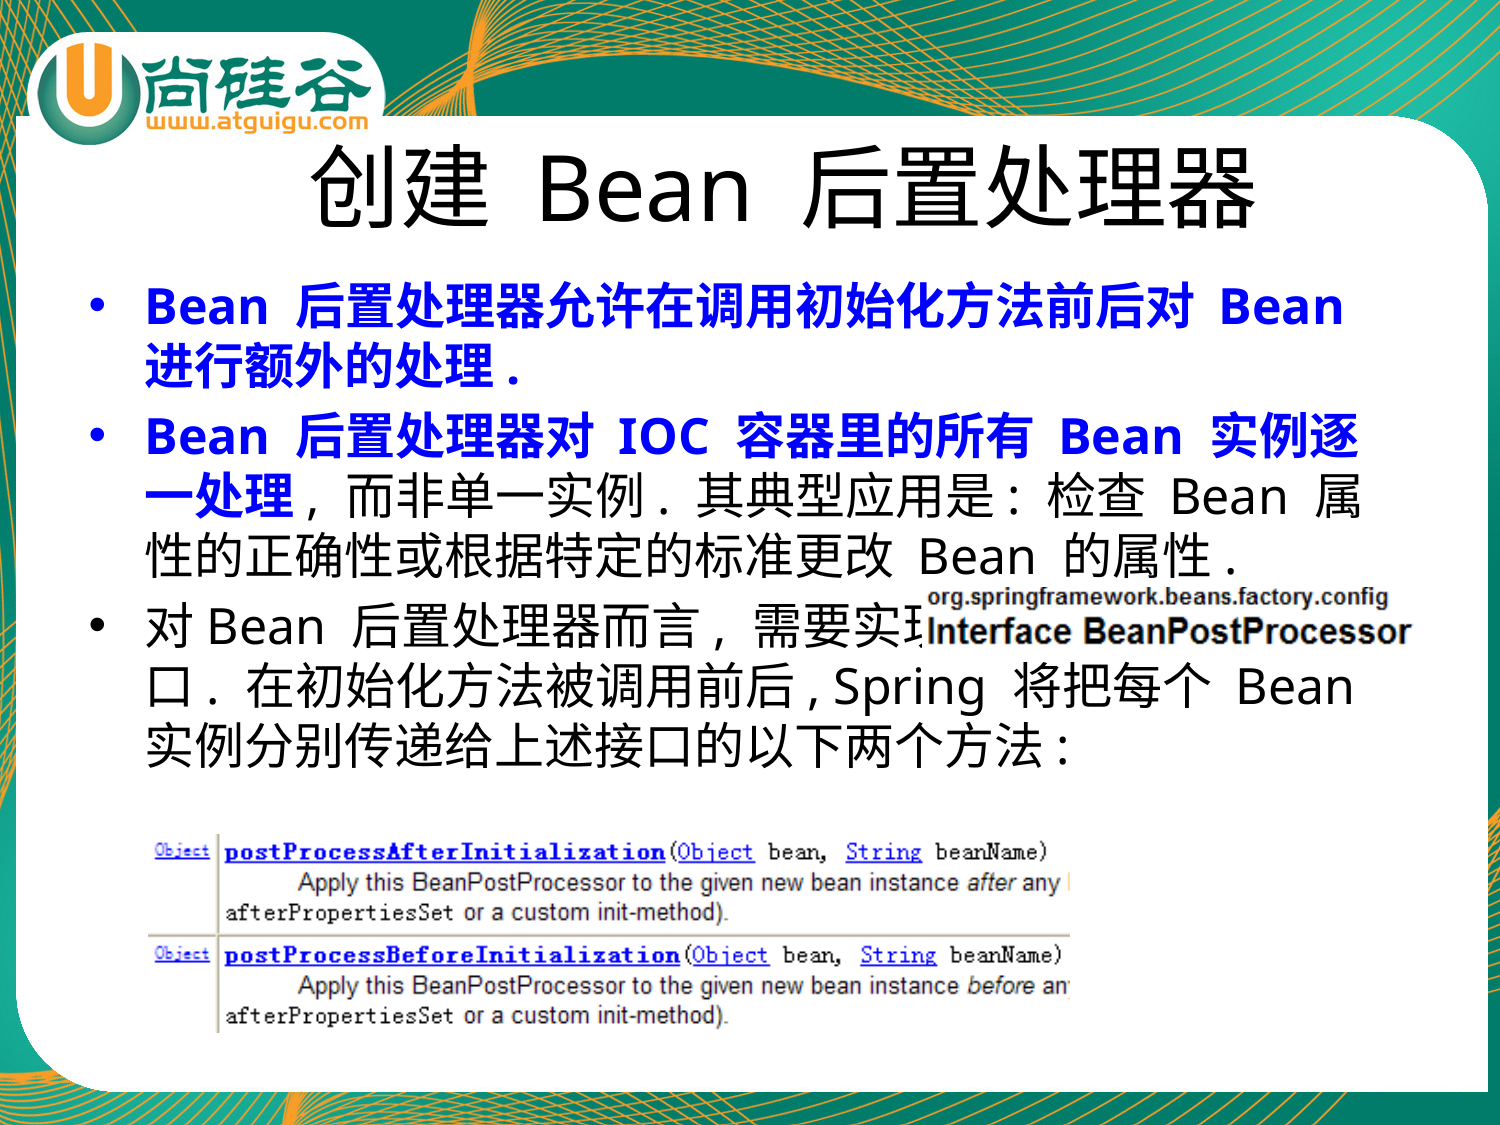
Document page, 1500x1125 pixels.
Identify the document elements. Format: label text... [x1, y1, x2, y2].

list Bean 后置处理器允许在调用初始化方法前后对 Bean 进行额外的处理. Bean 后置处理器对 IOC 容器里的所有 Bean 实例逐一处理, 而非单一实例. 其典型应用是: 检查 Bean 属性的正确性或根据特定的标准更改 Bean 的属性. 对Bean 后置处理器而言, 需要实现 接口. 在初始化方法被调用前后, Spring 将把每个 Bean 实例分别传递给上述接口的以下两个方法: [73, 267, 1418, 811]
title 创建 Bean 后置处理器 [108, 114, 1459, 256]
picture [0, 0, 1500, 1125]
